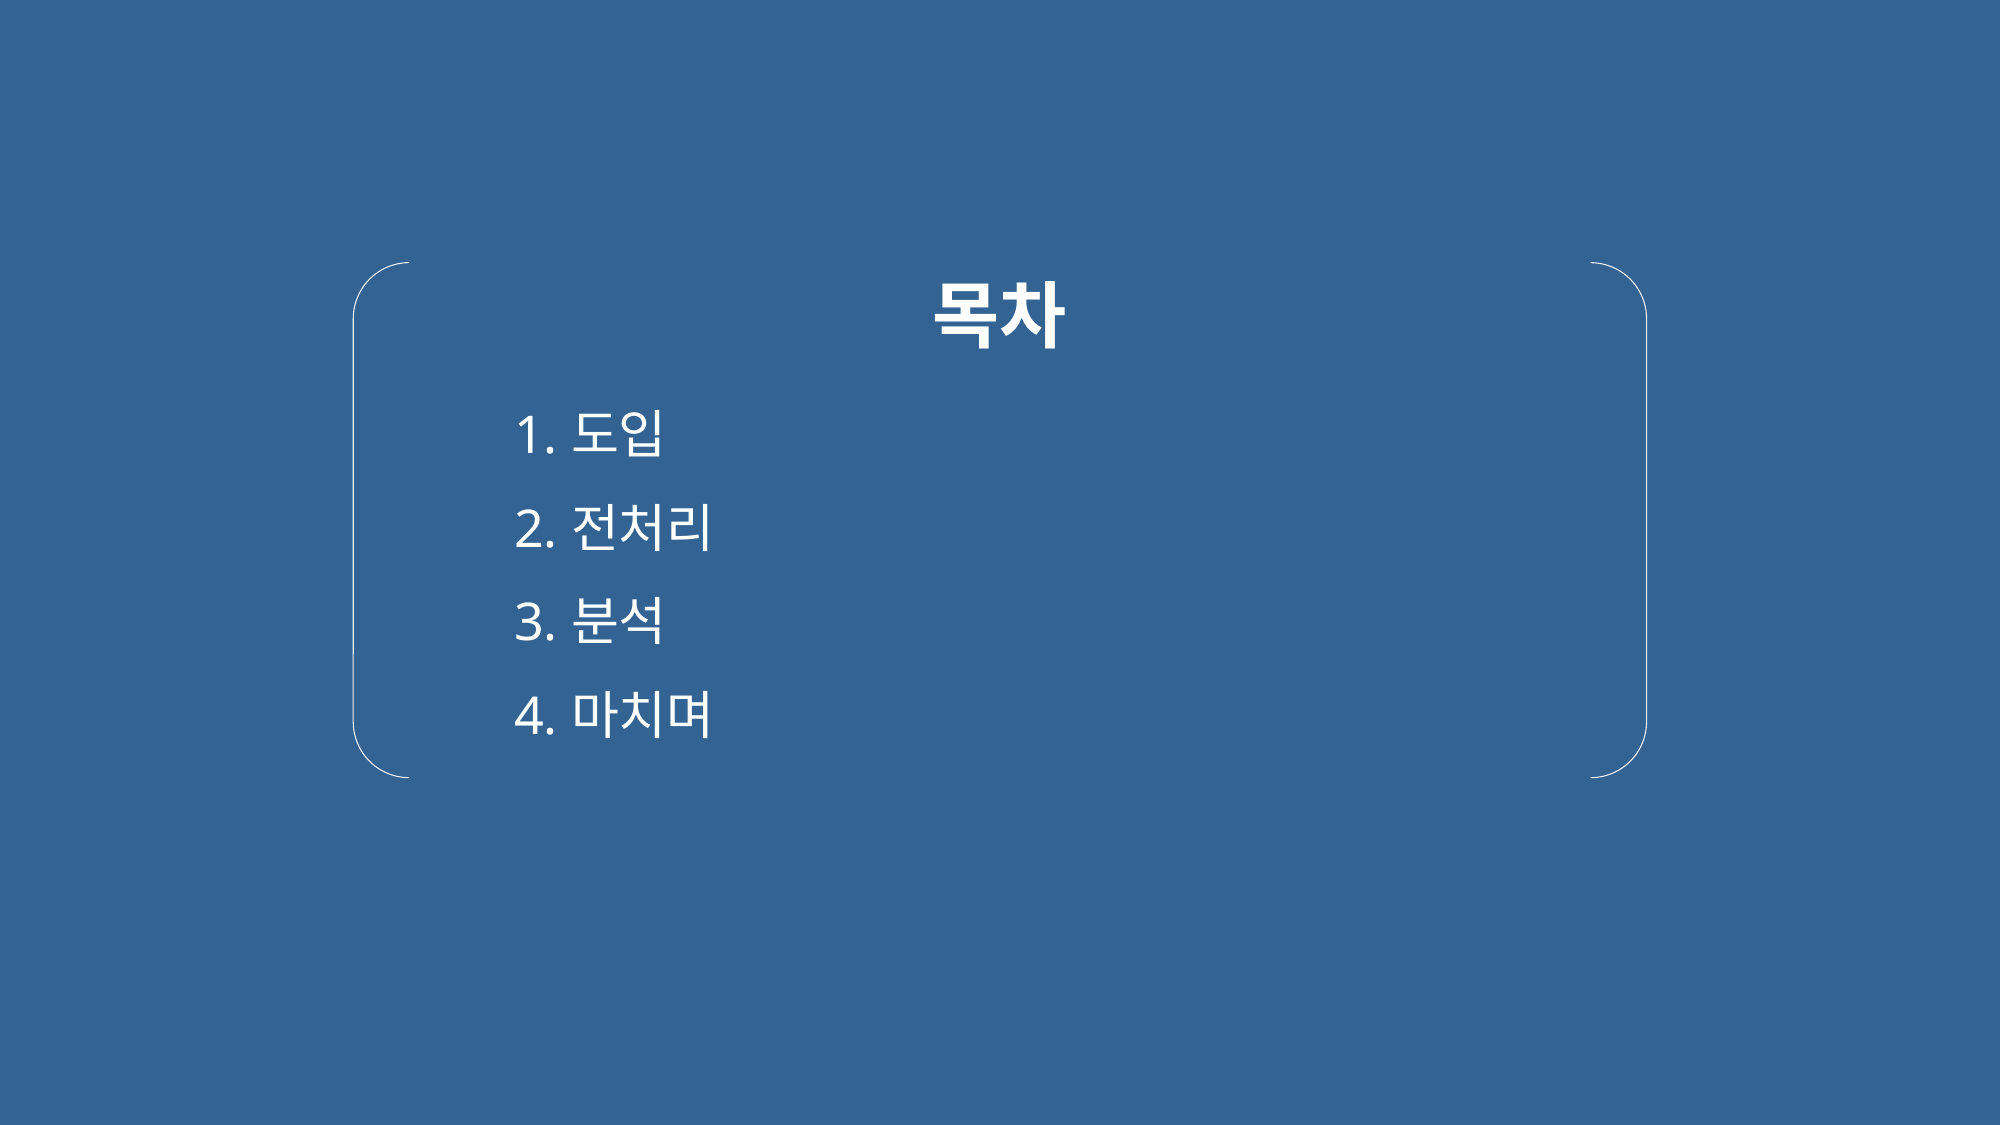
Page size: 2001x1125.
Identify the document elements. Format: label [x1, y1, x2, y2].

text_box [352, 262, 1648, 779]
